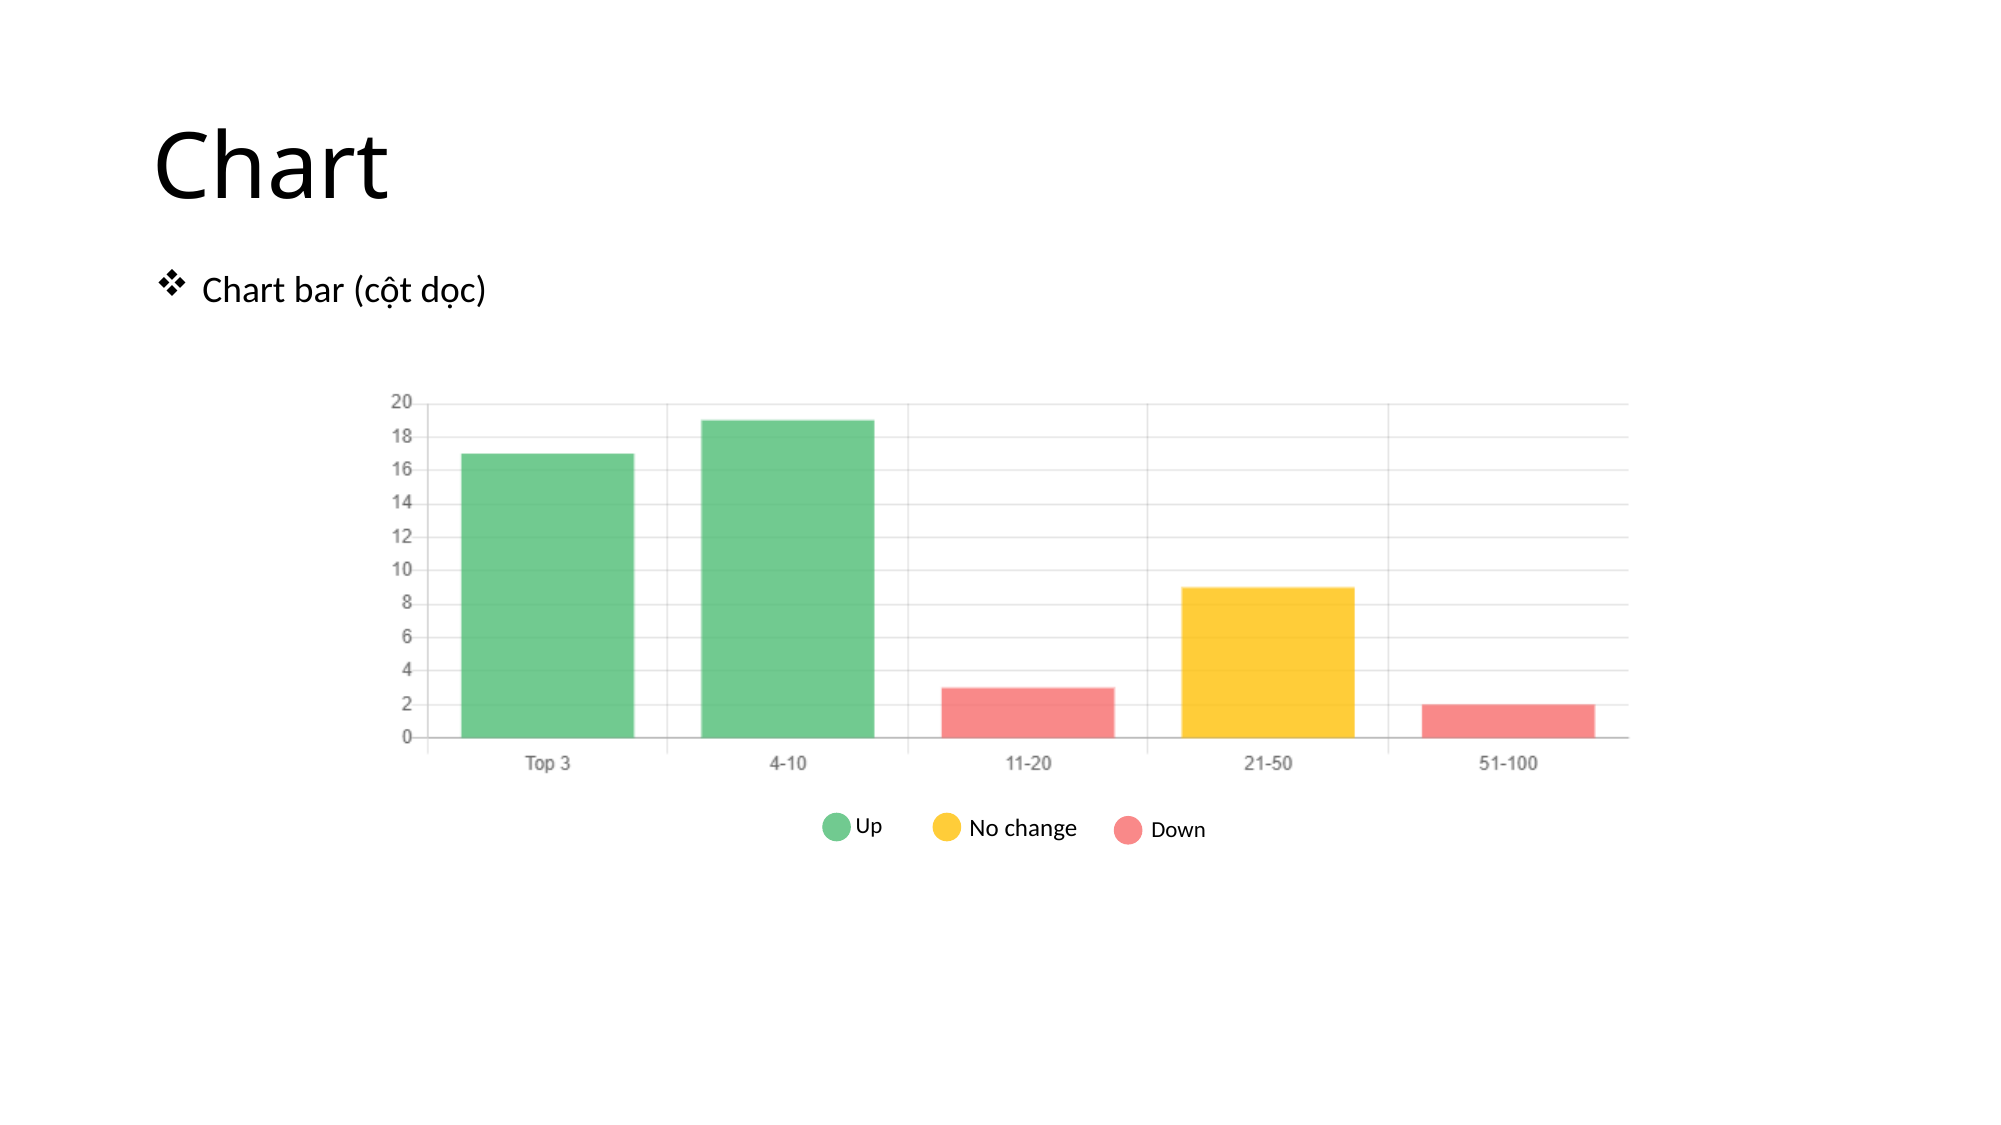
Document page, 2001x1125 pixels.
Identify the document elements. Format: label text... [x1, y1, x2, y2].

text_box No change [954, 804, 1093, 850]
text_box Up [840, 802, 898, 846]
text_box [822, 812, 851, 842]
text_box Chart bar (cột dọc) [140, 257, 524, 318]
text_box [932, 812, 962, 842]
picture [382, 385, 1646, 789]
text_box [1113, 815, 1143, 845]
title Chart [137, 59, 1863, 278]
text_box Down [1136, 807, 1221, 850]
